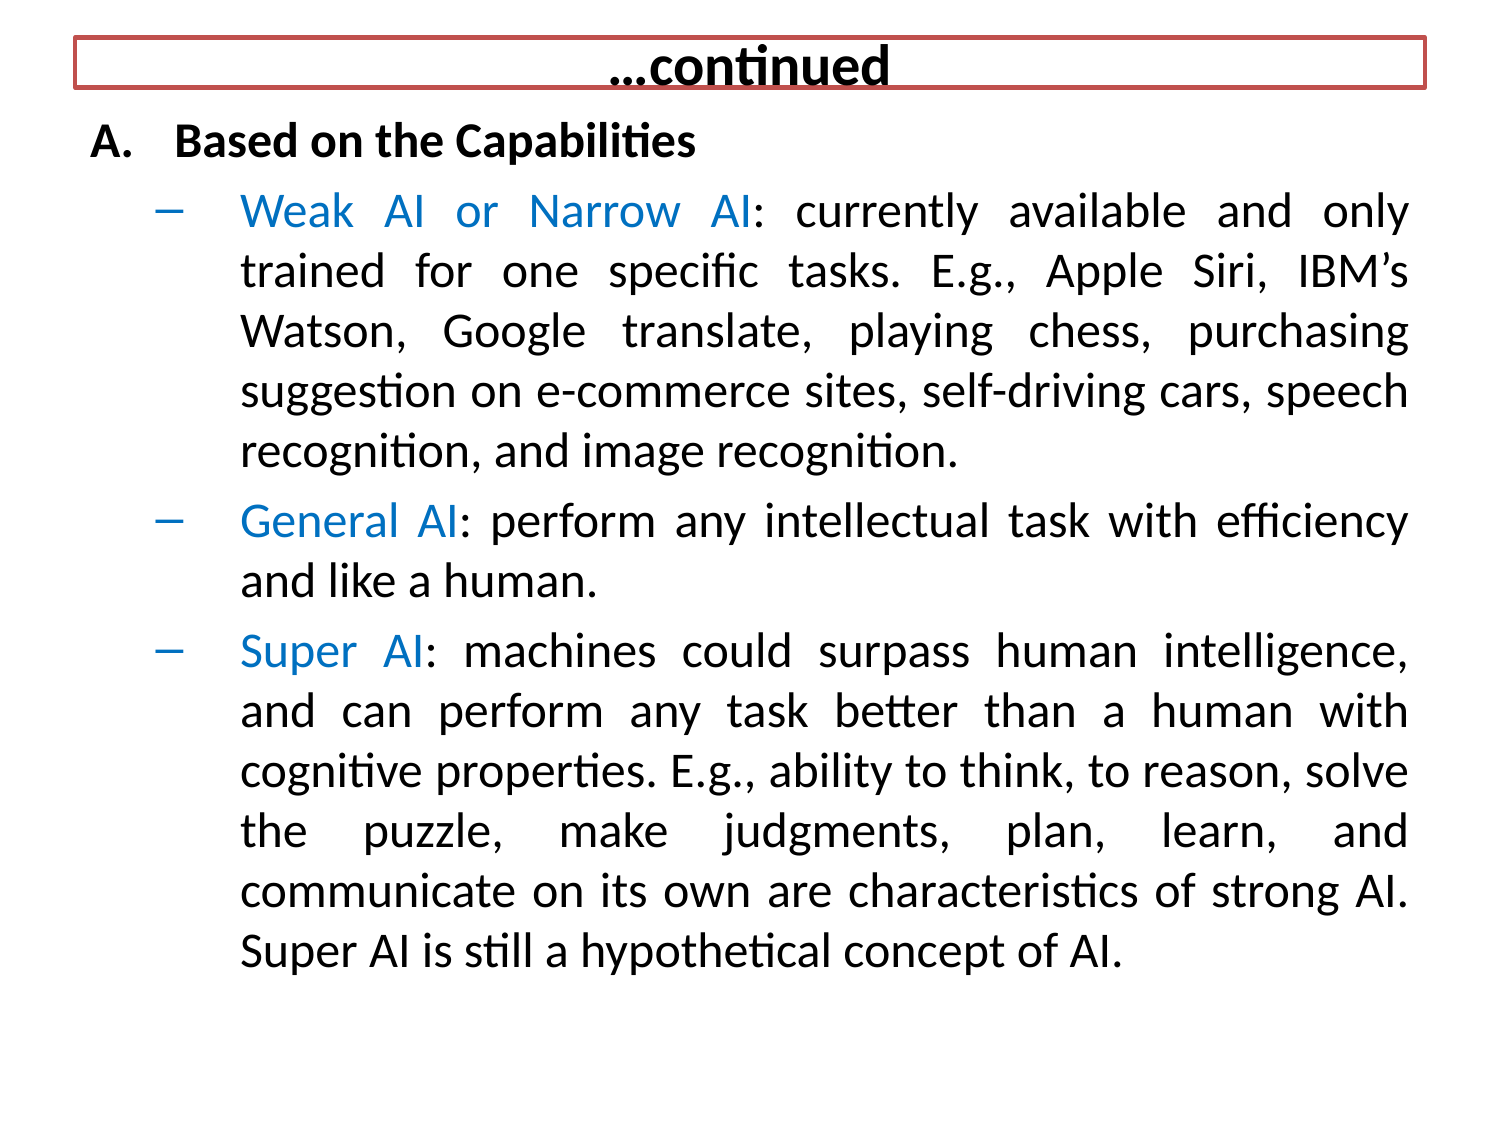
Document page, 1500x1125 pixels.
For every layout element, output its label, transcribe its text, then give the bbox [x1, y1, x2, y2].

title …continued [73, 35, 1427, 90]
list Based on the Capabilities Weak AI or Narrow AI: currently available and only trained for one specific tasks. E.g., Apple Siri, IBM’s Watson, Google translate, playing chess, purchasing suggestion on e-commerce sites, self-driving cars, speech recognition, and image recognition. General AI: perform any intellectual task with efficiency and like a human. Super AI: machines could surpass human intelligence, and can perform any task better than a human with cognitive properties. E.g., ability to think, to reason, solve the puzzle, make judgments, plan, learn, and communicate on its own are characteristics of strong AI. Super AI is still a hypothetical concept of AI. [75, 99, 1425, 1005]
